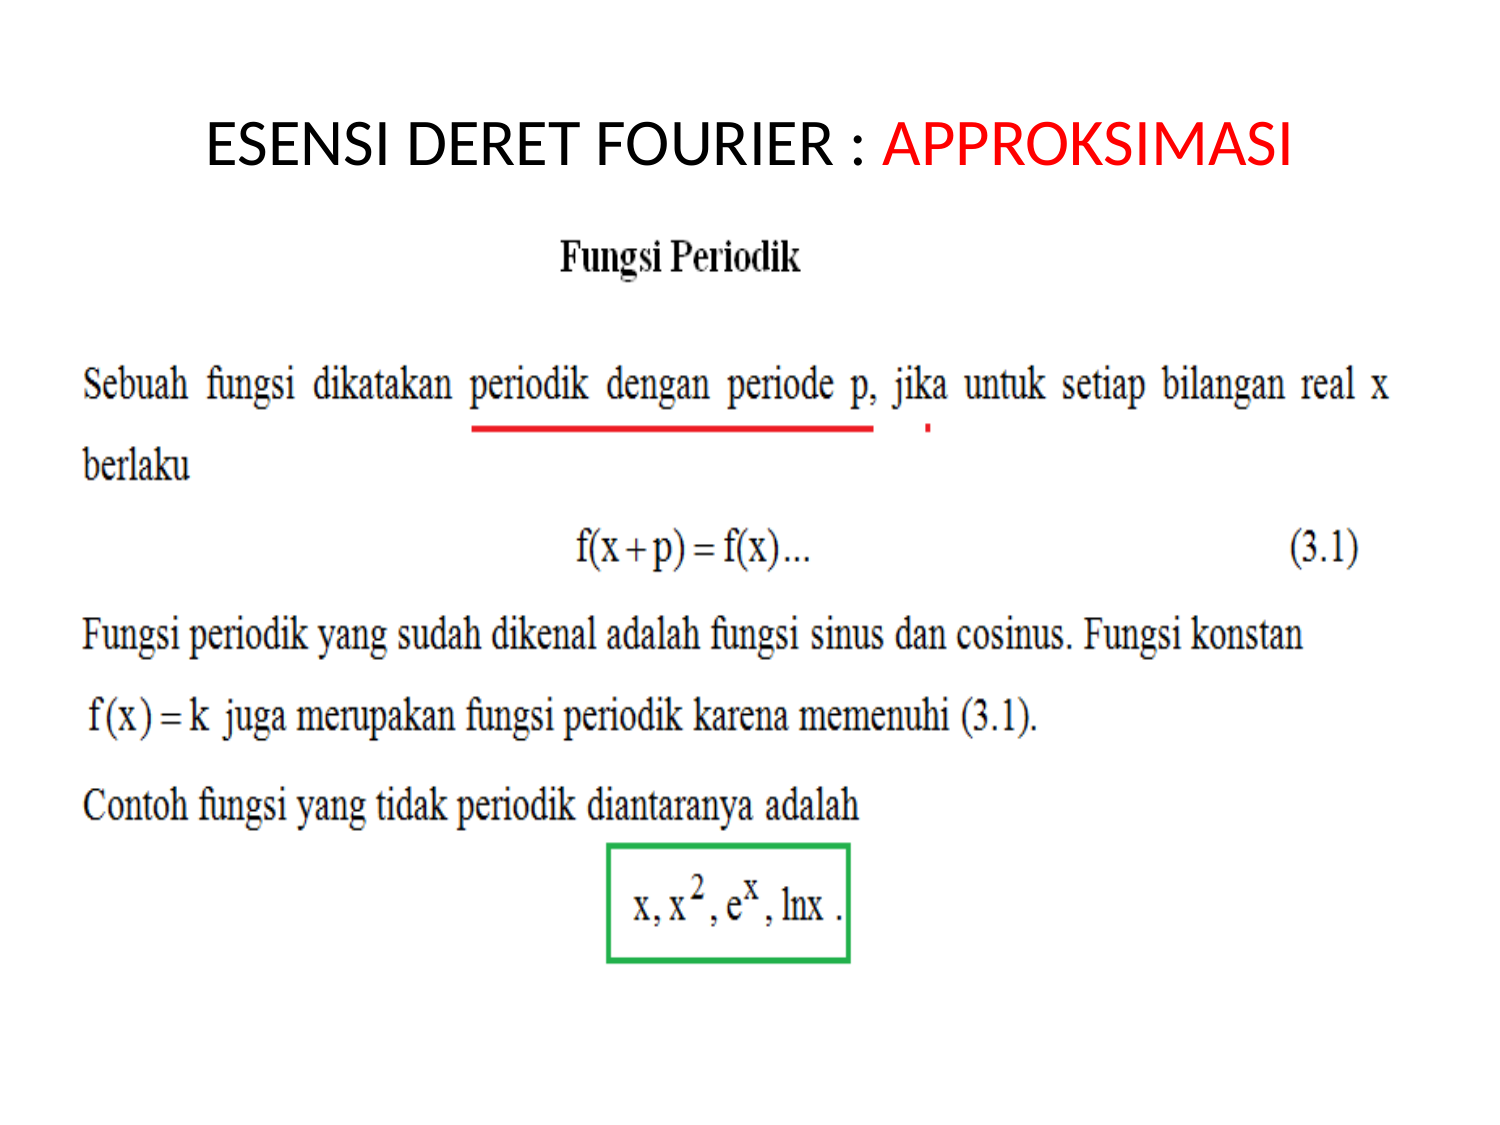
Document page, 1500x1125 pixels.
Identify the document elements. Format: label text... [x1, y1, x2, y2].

picture [70, 222, 1407, 1008]
title ESENSI DERET FOURIER : APPROKSIMASI [75, 45, 1425, 233]
